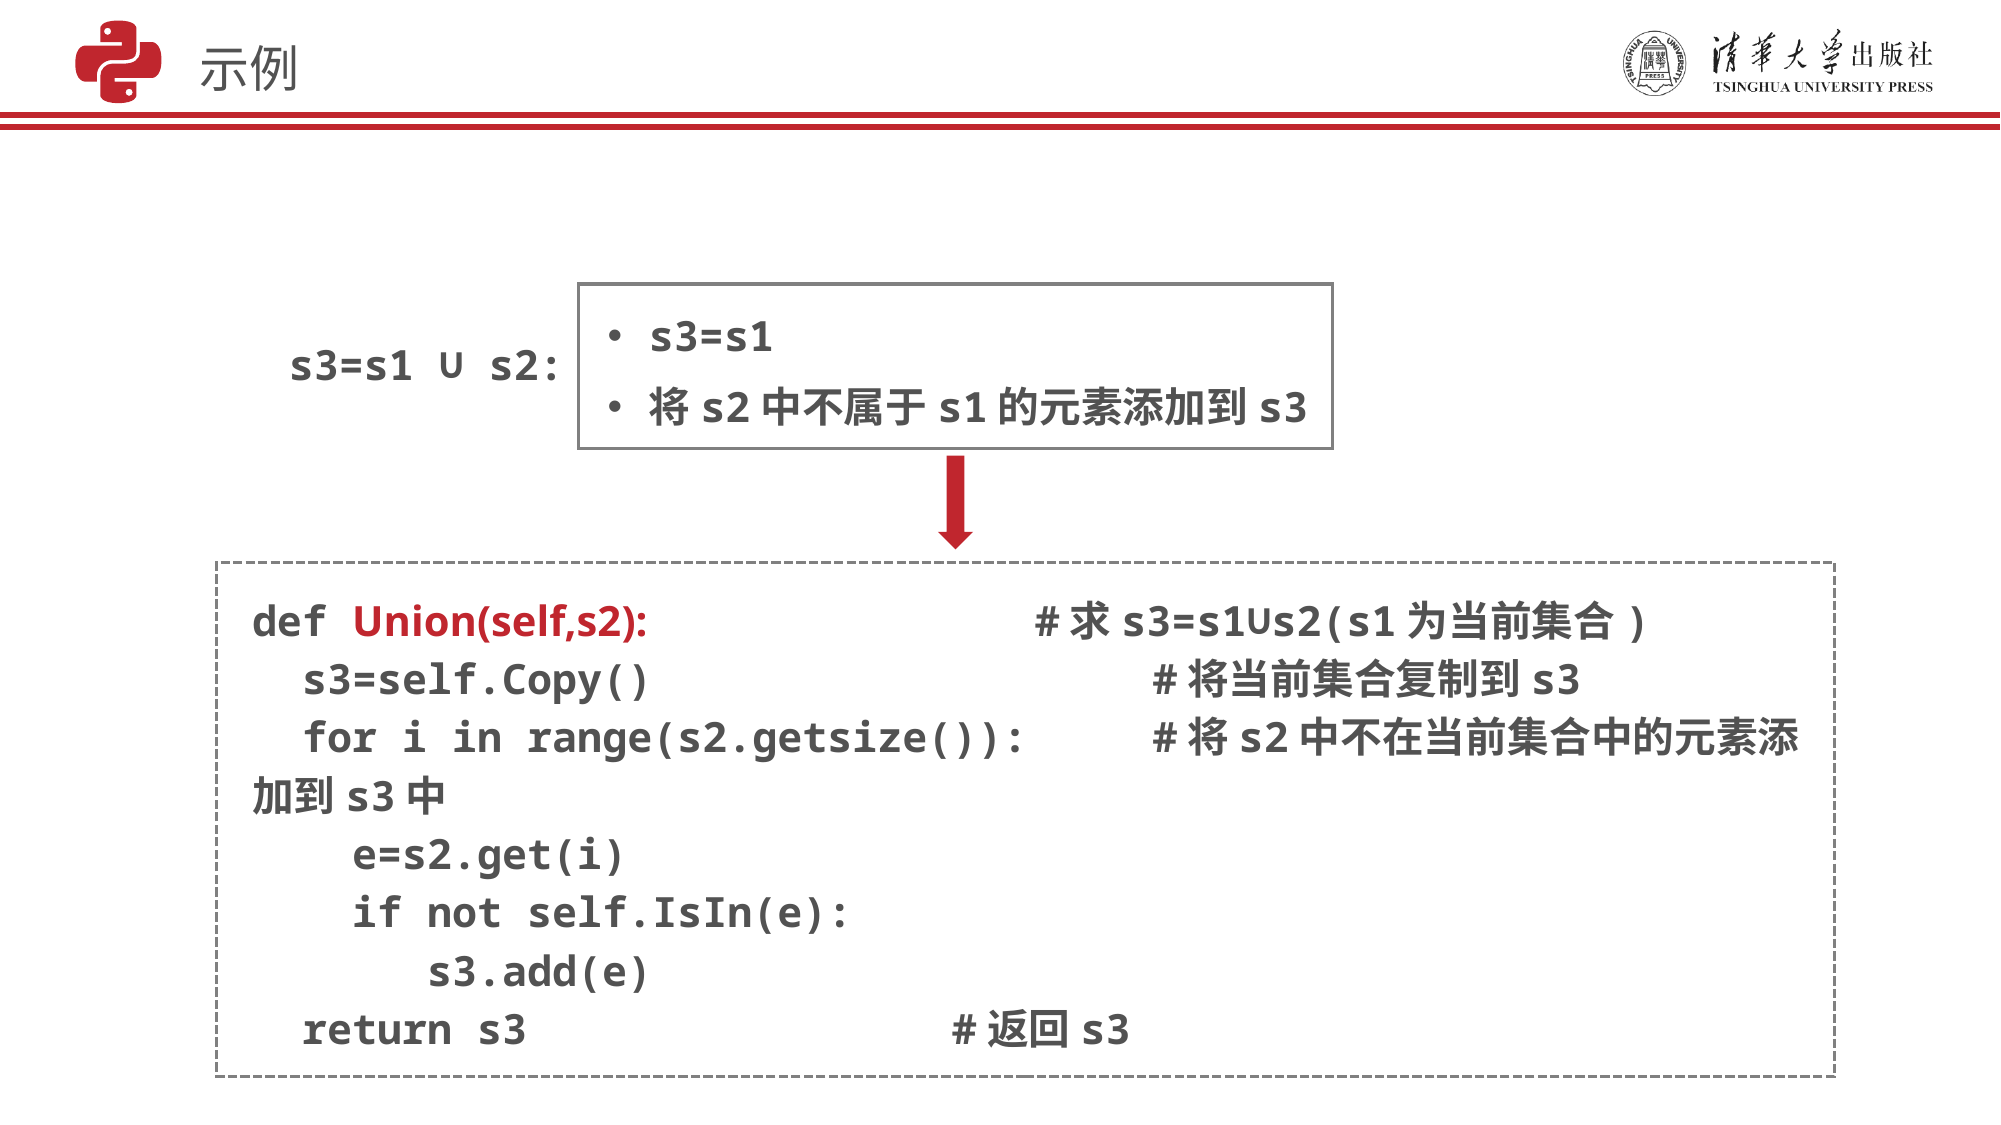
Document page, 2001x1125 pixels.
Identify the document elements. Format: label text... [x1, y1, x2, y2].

text_box [936, 455, 975, 551]
text_box s3=s1 将s2中不属于s1的元素添加到s3 [577, 283, 1334, 450]
text_box 示例 [184, 30, 315, 106]
text_box s3=s1 ∪ s2: [273, 331, 603, 397]
text_box def Union(self,s2): #求s3=s1∪s2(s1为当前集合) s3=self.Copy() #将当前集合复制到s3 for i in range(s2.getsize()): #将s2中不在当前集合中的元素添加到s3中 e=s2.get(i) if not self.IsIn(e): s3.add(e) return s3 #返回s3 [216, 561, 1836, 1077]
